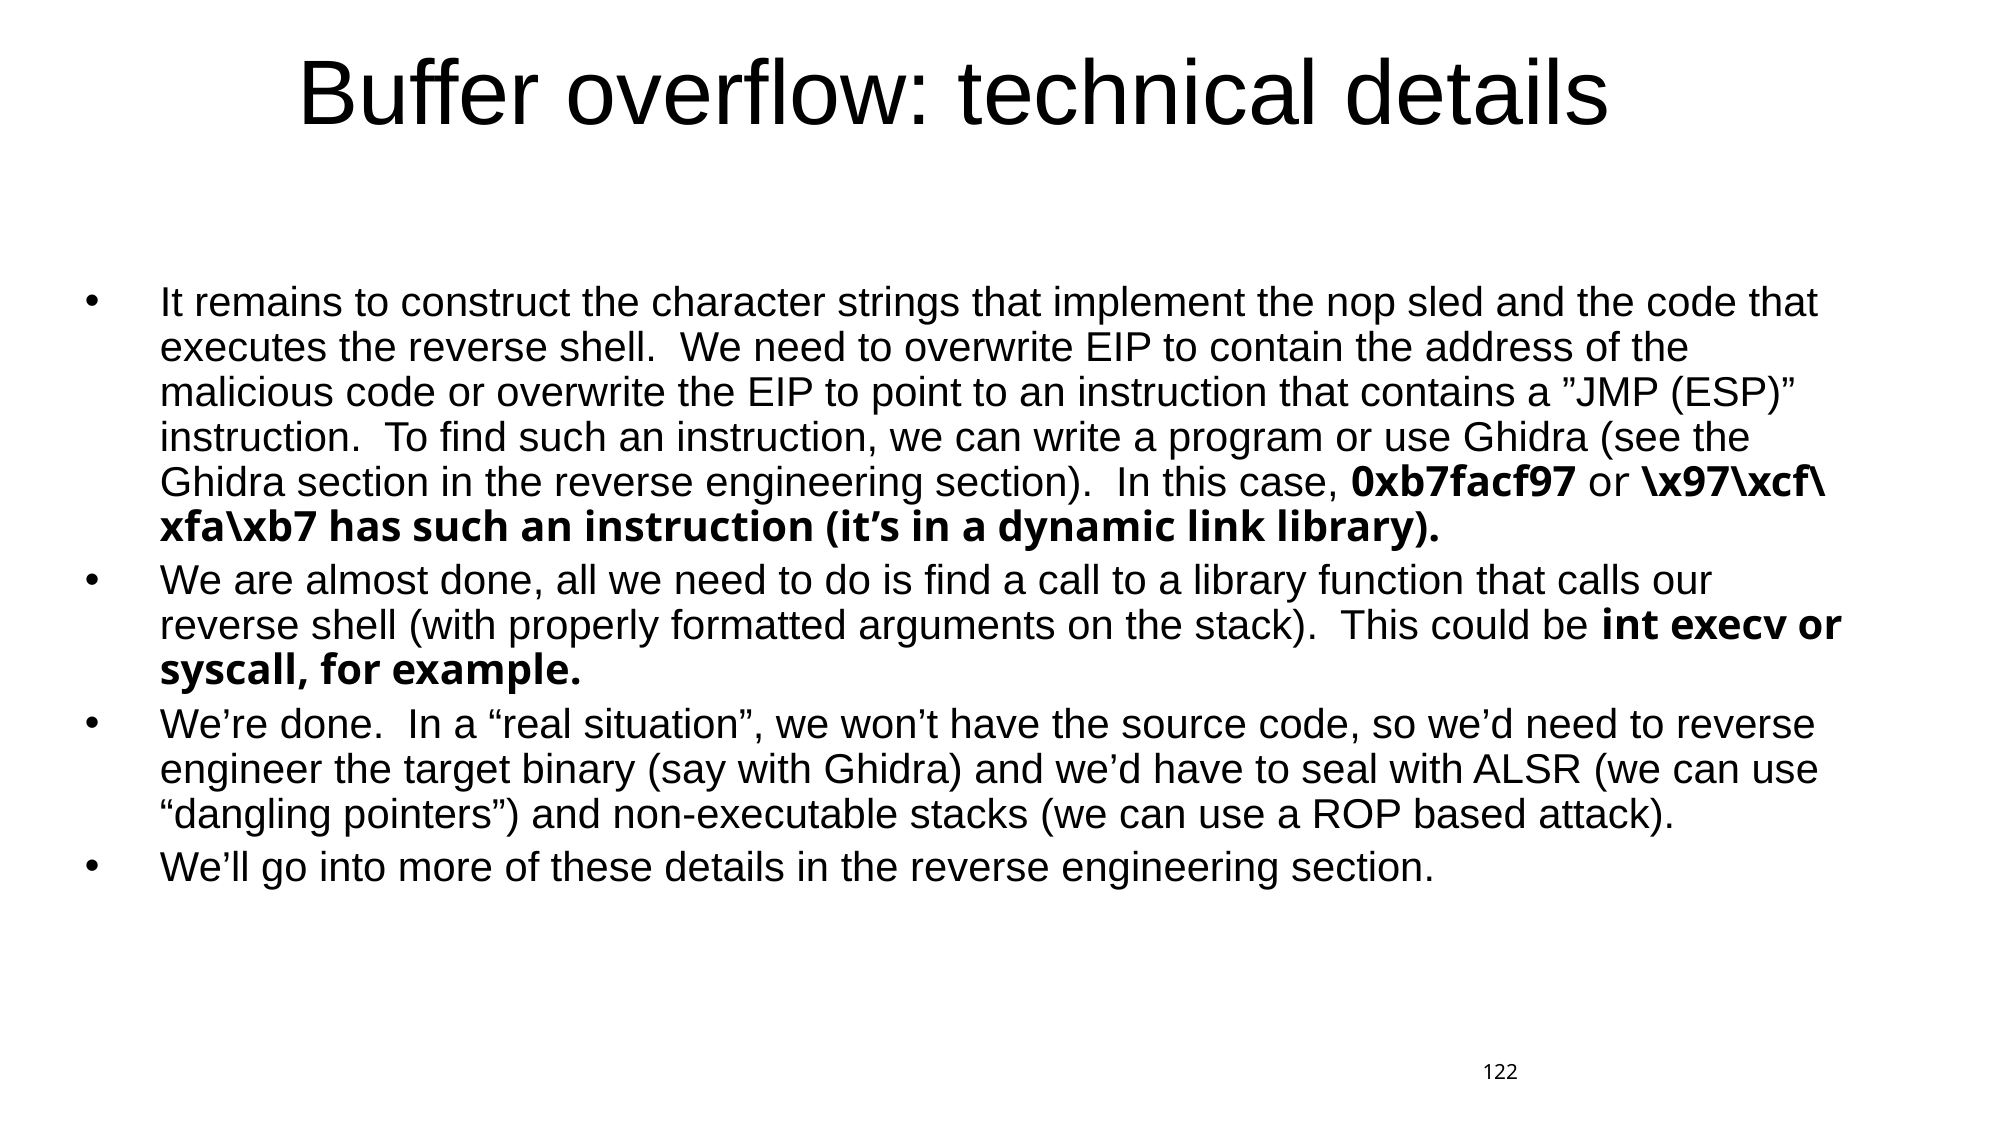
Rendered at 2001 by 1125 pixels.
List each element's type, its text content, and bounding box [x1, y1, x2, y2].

slide_number 122 [1325, 1042, 1675, 1103]
list It remains to construct the character strings that implement the nop sled and the code that executes the reverse shell. We need to overwrite EIP to contain the address of the malicious code or overwrite the EIP to point to an instruction that contains a ”JMP (ESP)” instruction. To find such an instruction, we can write a program or use Ghidra (see the Ghidra section in the reverse engineering section). In this case, 0xb7facf97 or \x97\xcf\xfa\xb7 has such an instruction (it’s in a dynamic link library). We are almost done, all we need to do is find a call to a library function that calls our reverse shell (with properly formatted arguments on the stack). This could be int execv or syscall, for example. We’re done. In a “real situation”, we won’t have the source code, so we’d need to reverse engineer the target binary (say with Ghidra) and we’d have to seal with ALSR (we can use “dangling pointers”) and non-executable stacks (we can use a ROP based attack). We’ll go into more of these details in the reverse engineering section. [69, 273, 1878, 1043]
title Buffer overflow: technical details [69, 23, 1840, 166]
